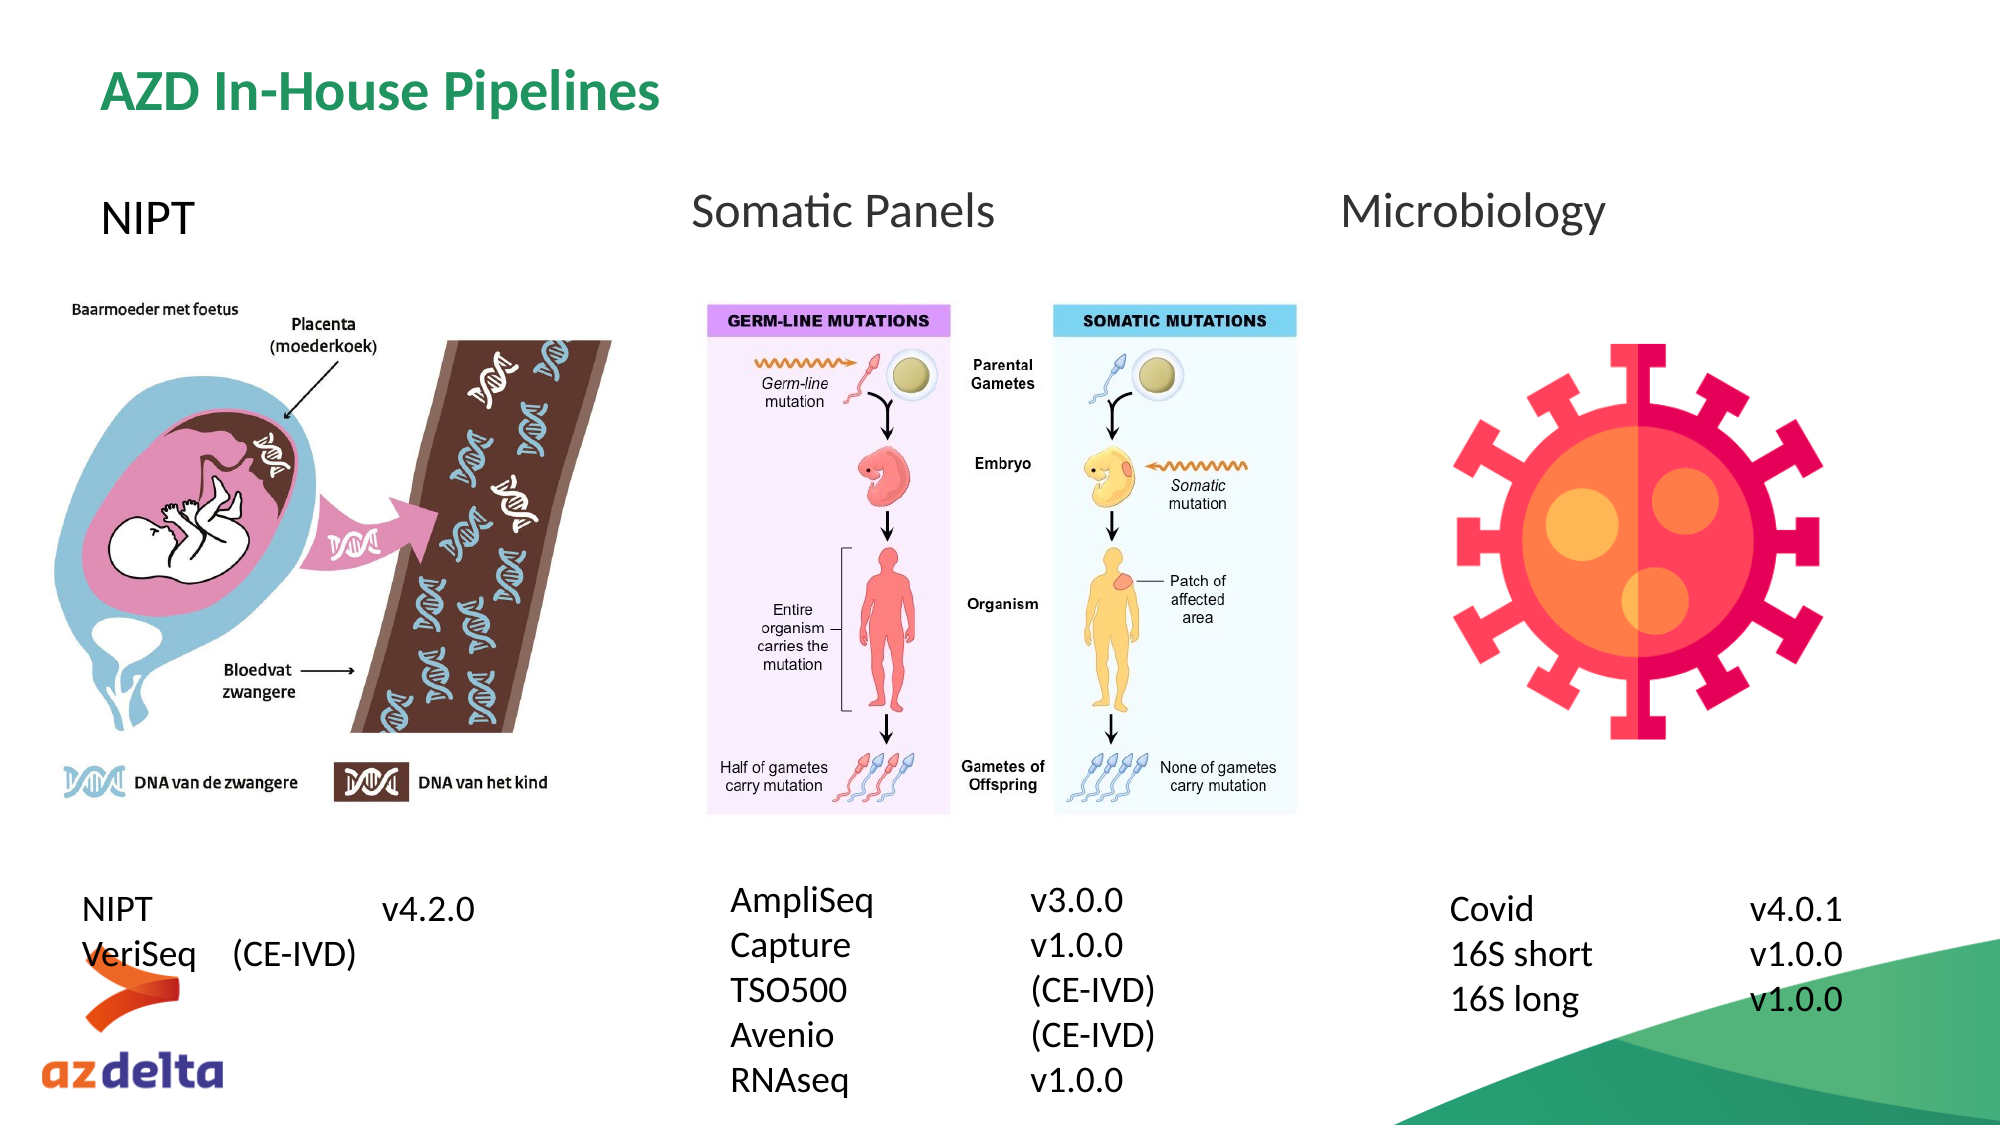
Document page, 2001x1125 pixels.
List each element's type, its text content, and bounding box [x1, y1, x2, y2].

picture [1425, 316, 1862, 789]
text_box Microbiology [1325, 176, 2000, 915]
text_box AmpliSeq v3.0.0 Capture v1.0.0 TSO500 (CE-IVD) Avenio (CE-IVD) RNAseq v1.0.0 [715, 867, 1220, 1108]
picture [697, 284, 1305, 821]
text_box Covid v4.0.1 16S short v1.0.0 16S long v1.0.0 [1435, 877, 1940, 1027]
picture [38, 279, 634, 815]
picture [1374, 915, 2000, 1125]
text_box NIPT [85, 177, 676, 253]
picture [41, 944, 224, 1100]
title AZD In-House Pipelines [85, 52, 1946, 132]
list Somatic Panels [676, 176, 1325, 915]
text_box NIPT v4.2.0 VeriSeq (CE-IVD) [67, 877, 572, 982]
